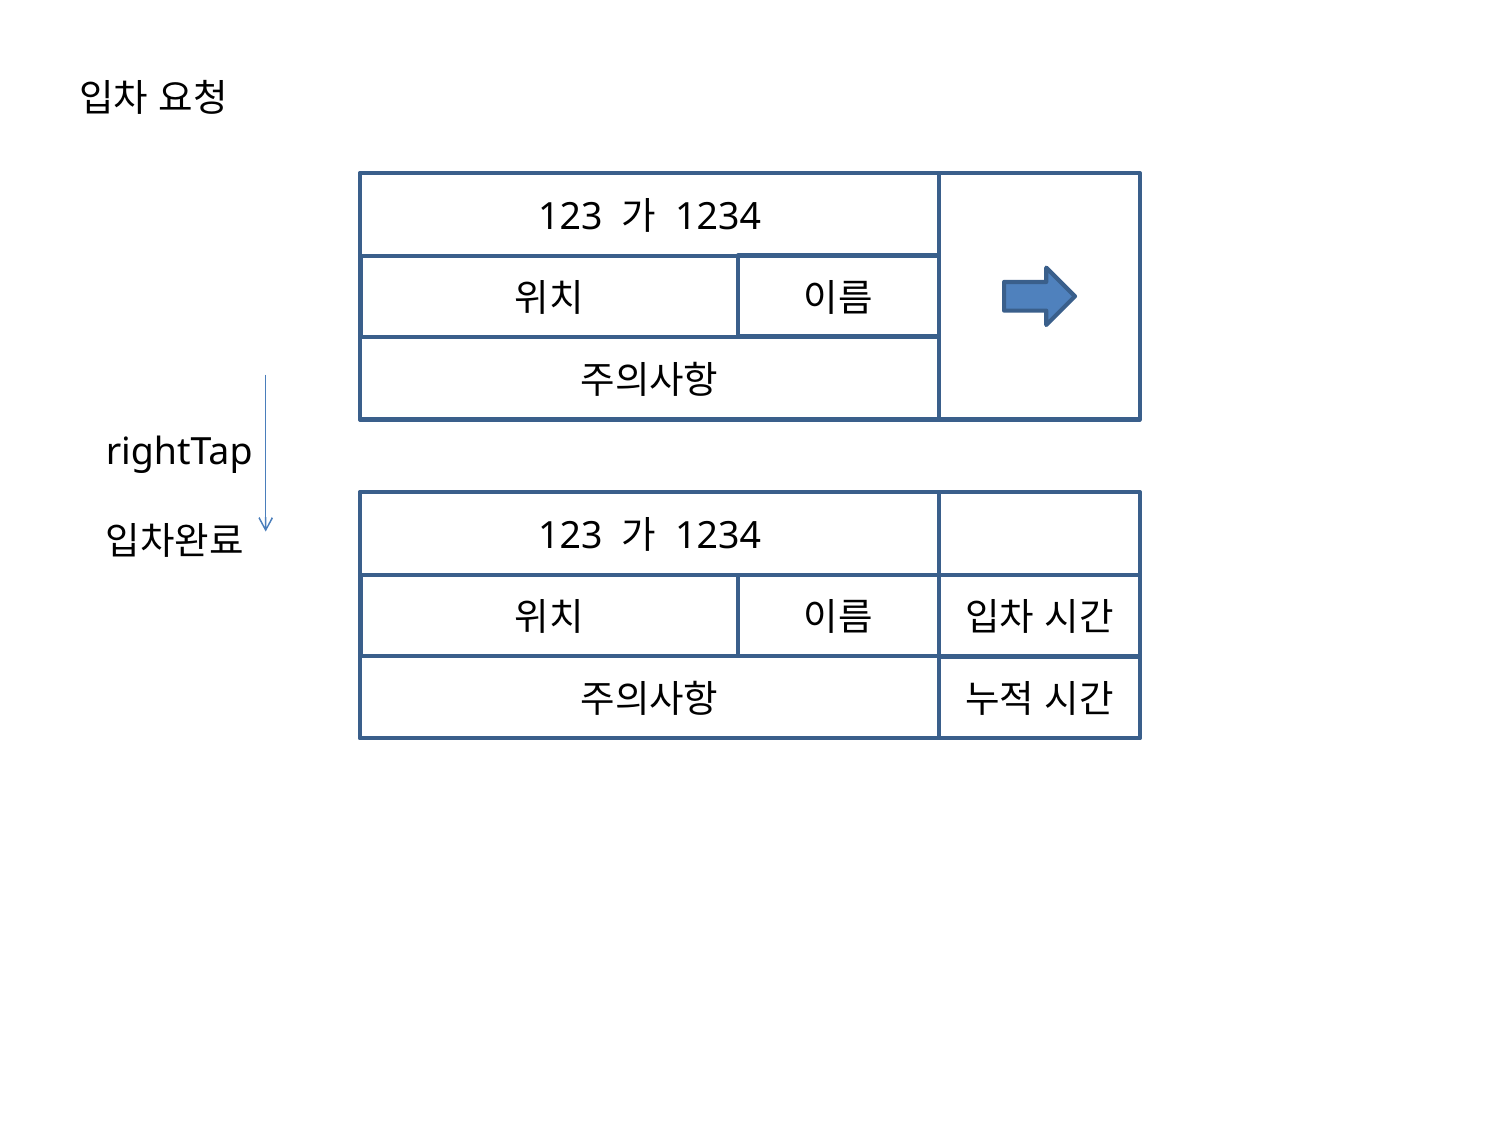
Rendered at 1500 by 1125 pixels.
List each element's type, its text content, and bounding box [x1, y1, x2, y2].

text_box 입차 시간 [937, 573, 1142, 655]
text_box 이름 [736, 253, 941, 339]
text_box 123 가 1234 [358, 490, 941, 573]
text_box 위치 [358, 254, 736, 335]
text_box 누적 시간 [937, 655, 1142, 740]
text_box 이름 [736, 573, 937, 658]
text_box 입차 요청 [64, 66, 266, 127]
text_box rightTap 입차완료 [91, 419, 268, 570]
text_box 위치 [358, 573, 736, 654]
text_box 주의사항 [358, 335, 941, 422]
text_box 123 가 1234 [358, 171, 941, 254]
text_box 주의사항 [358, 654, 938, 740]
text_box [941, 490, 1142, 573]
text_box [941, 171, 1142, 422]
text_box [1002, 265, 1078, 327]
